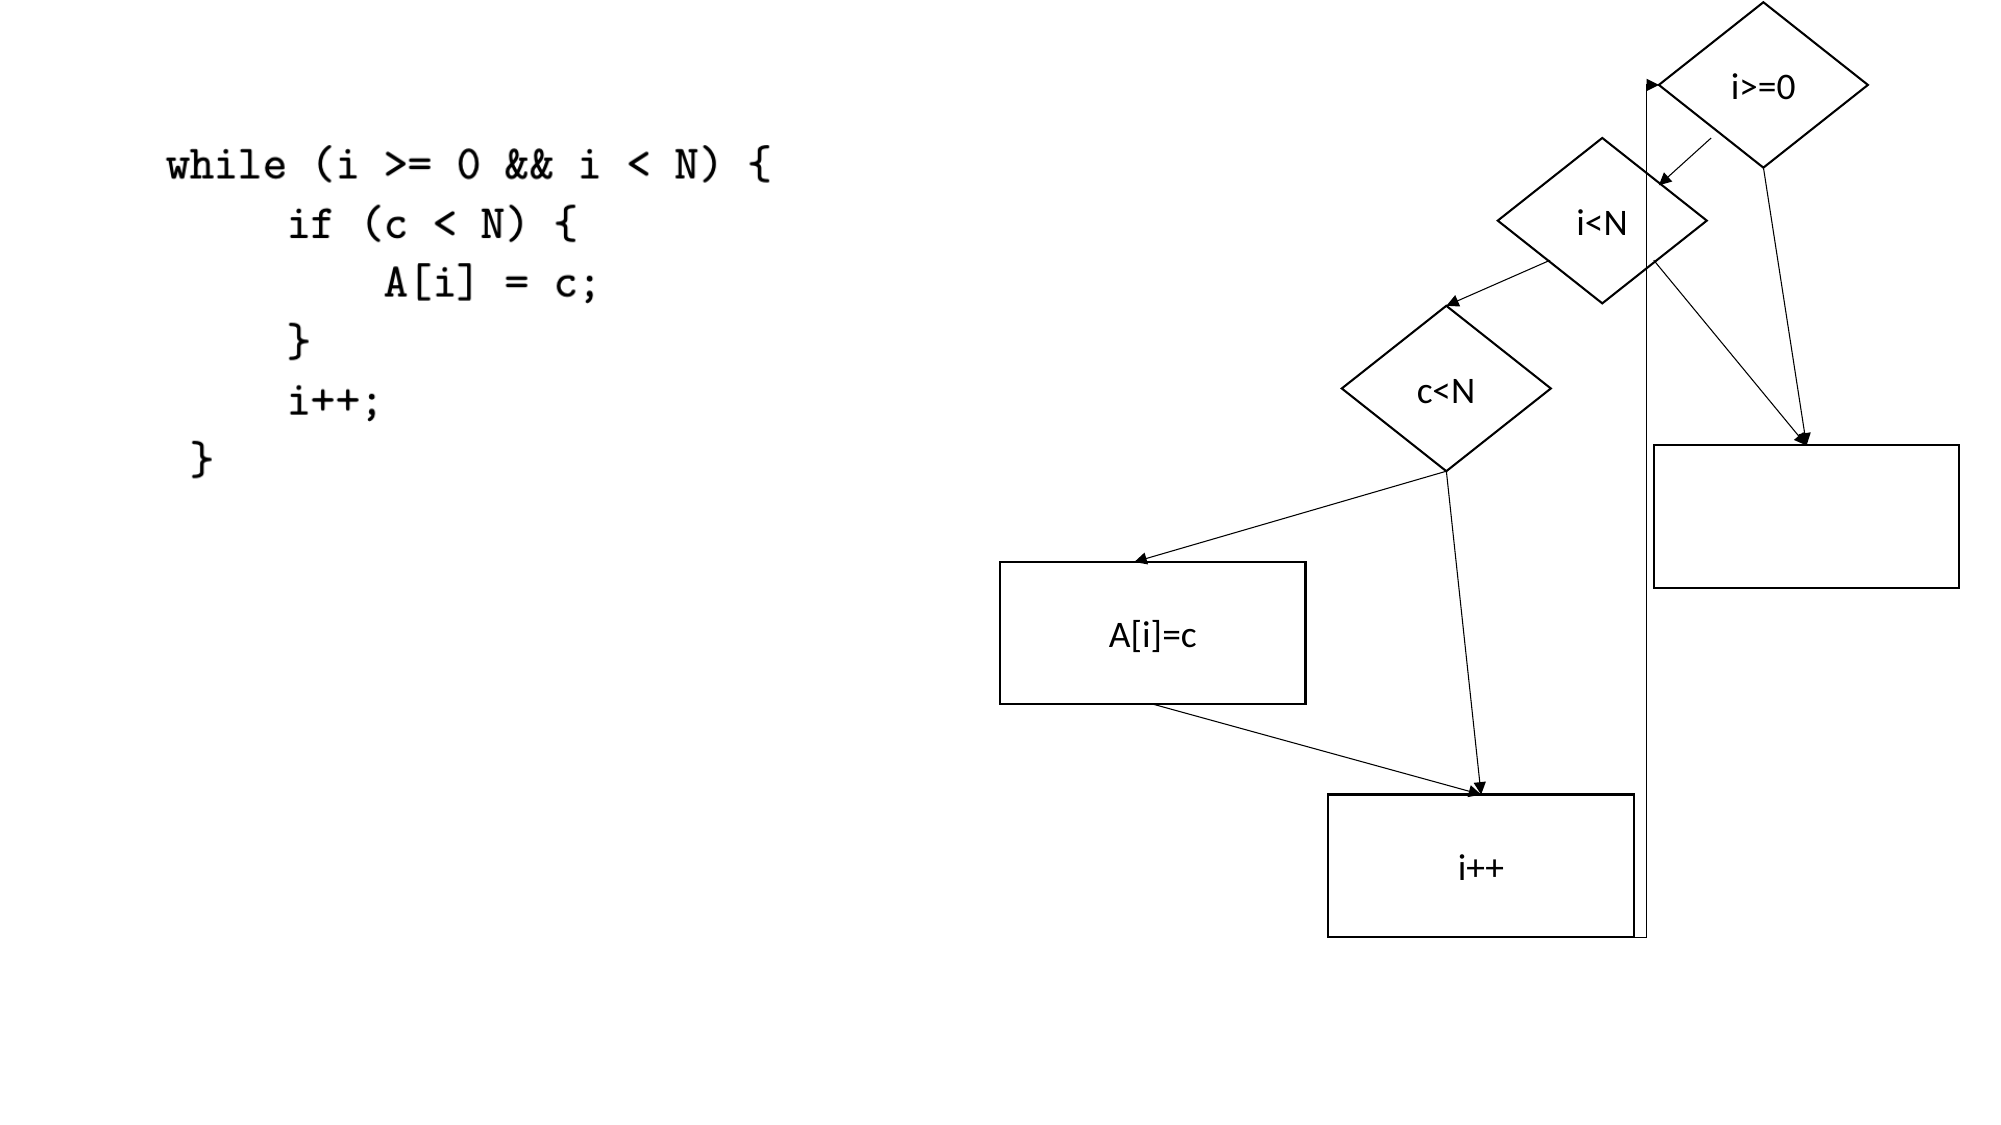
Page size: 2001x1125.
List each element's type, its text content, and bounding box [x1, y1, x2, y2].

text_box A[i]=c [999, 561, 1307, 705]
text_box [1144, 421, 1996, 600]
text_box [1658, 137, 1712, 186]
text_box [1446, 600, 1482, 795]
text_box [1446, 260, 1550, 306]
text_box i++ [1327, 793, 1635, 938]
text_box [1653, 260, 1763, 421]
text_box c<N [1340, 304, 1553, 421]
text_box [1152, 704, 1446, 795]
text_box i>=0 [1658, 0, 1870, 168]
text_box i<N [1496, 136, 1646, 305]
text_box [1763, 167, 1807, 421]
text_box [1134, 471, 1144, 562]
picture [121, 120, 811, 492]
text_box i<N [1647, 172, 1709, 270]
